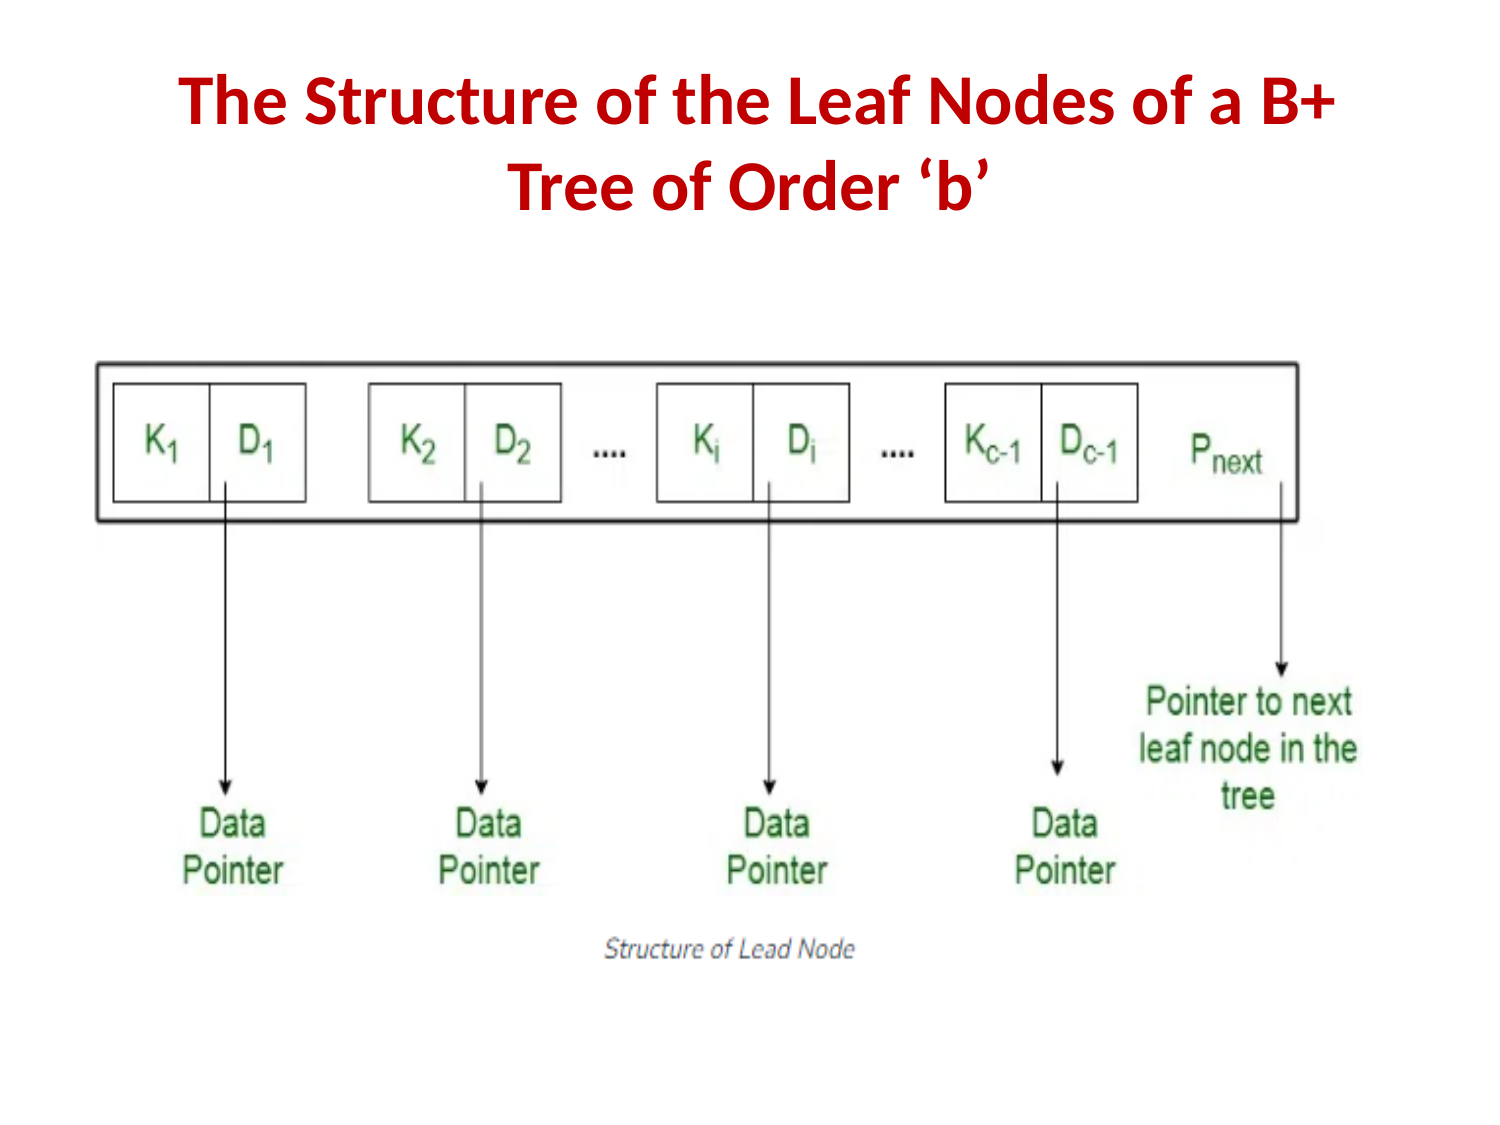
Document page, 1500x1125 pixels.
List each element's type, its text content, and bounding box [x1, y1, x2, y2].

title The Structure of the Leaf Nodes of a B+ Tree of Order ‘b’ [75, 45, 1425, 233]
picture [62, 299, 1405, 988]
